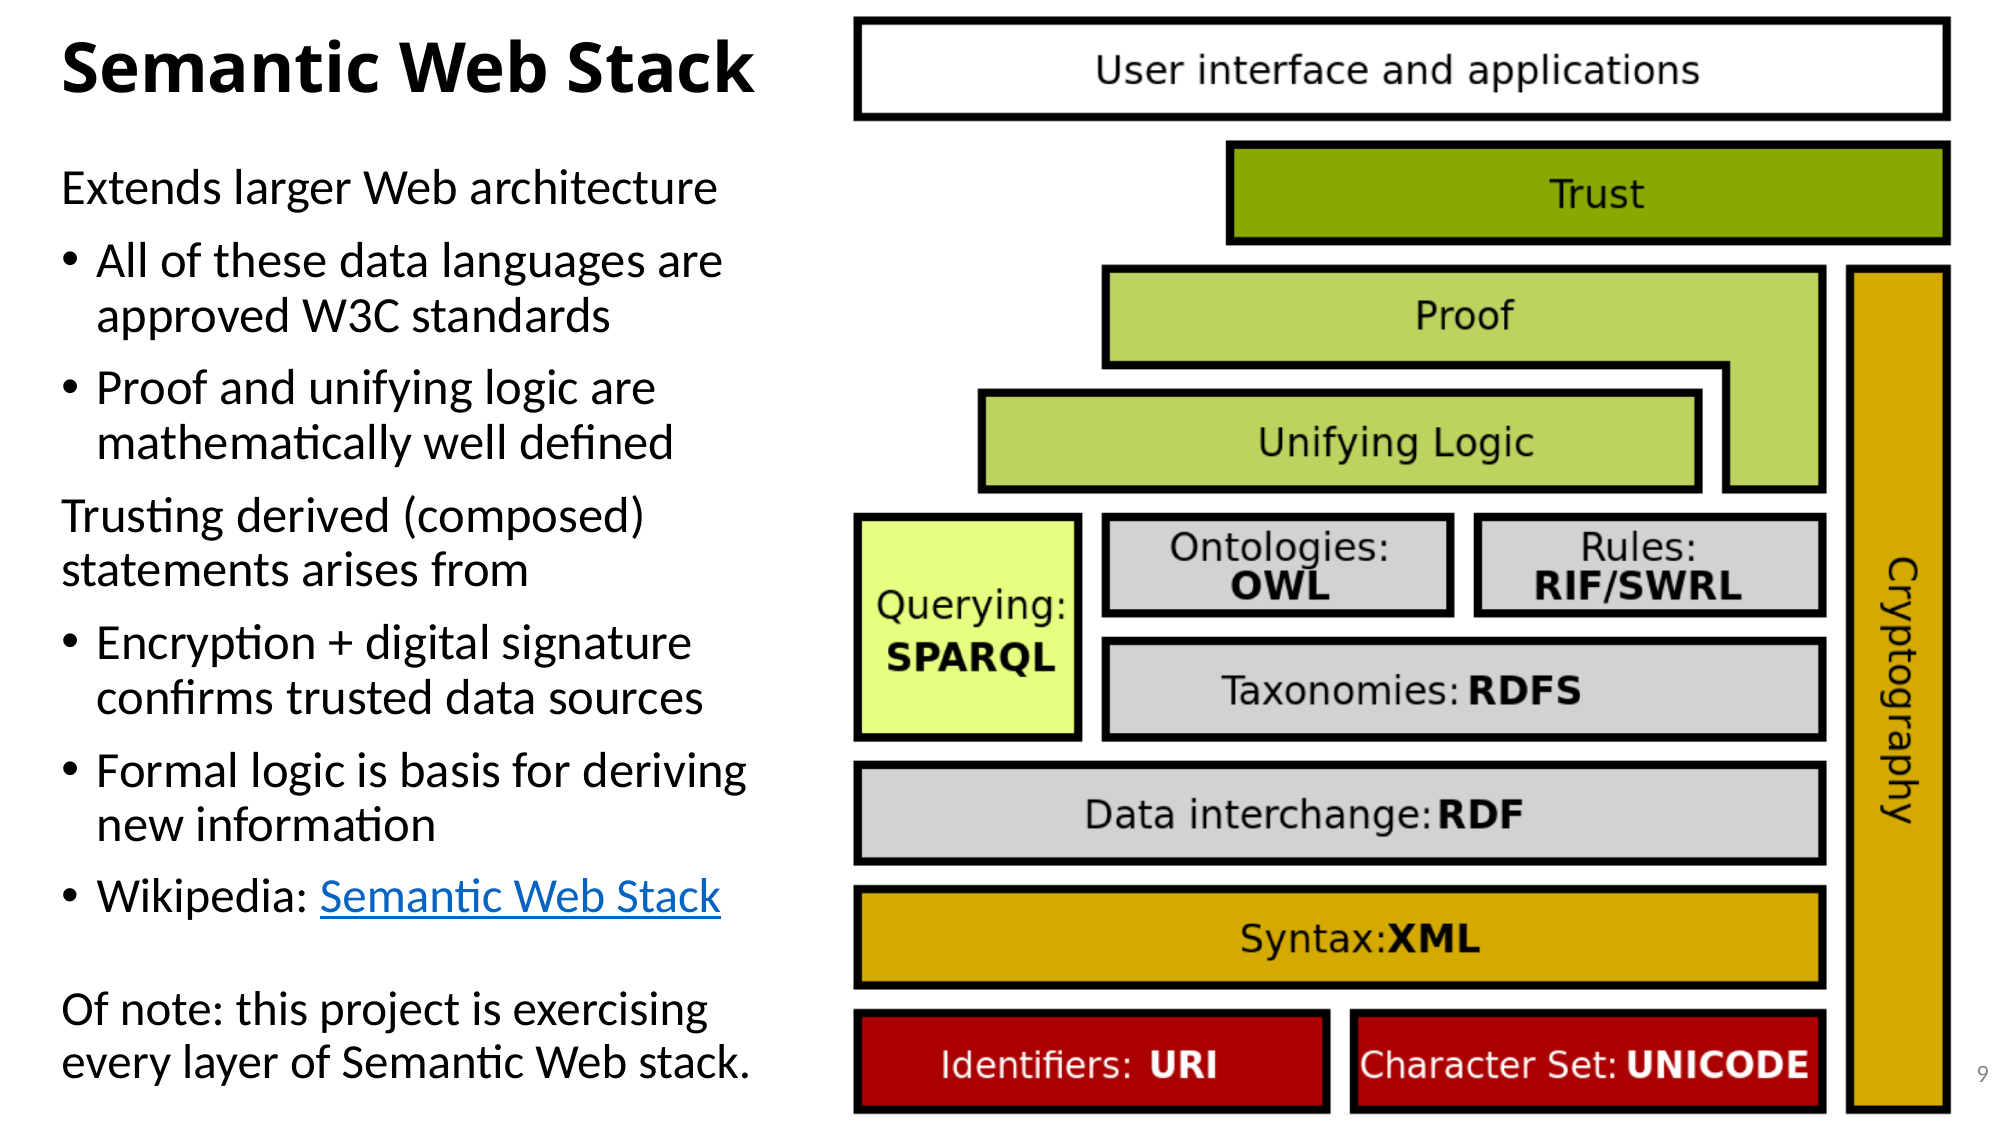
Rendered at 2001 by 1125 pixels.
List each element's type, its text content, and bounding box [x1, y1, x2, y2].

title Semantic Web Stack [46, 2, 843, 139]
list Extends larger Web architecture All of these data languages are approved W3C standards Proof and unifying logic are mathematically well defined Trusting derived (composed) statements arises from Encryption + digital signature confirms trusted data sources Formal logic is basis for deriving new information Wikipedia: Semantic Web Stack Of note: this project is exercising every layer of Semantic Web stack. [46, 153, 825, 1118]
slide_number 9 [1962, 1042, 2000, 1103]
picture [843, 2, 1962, 1125]
